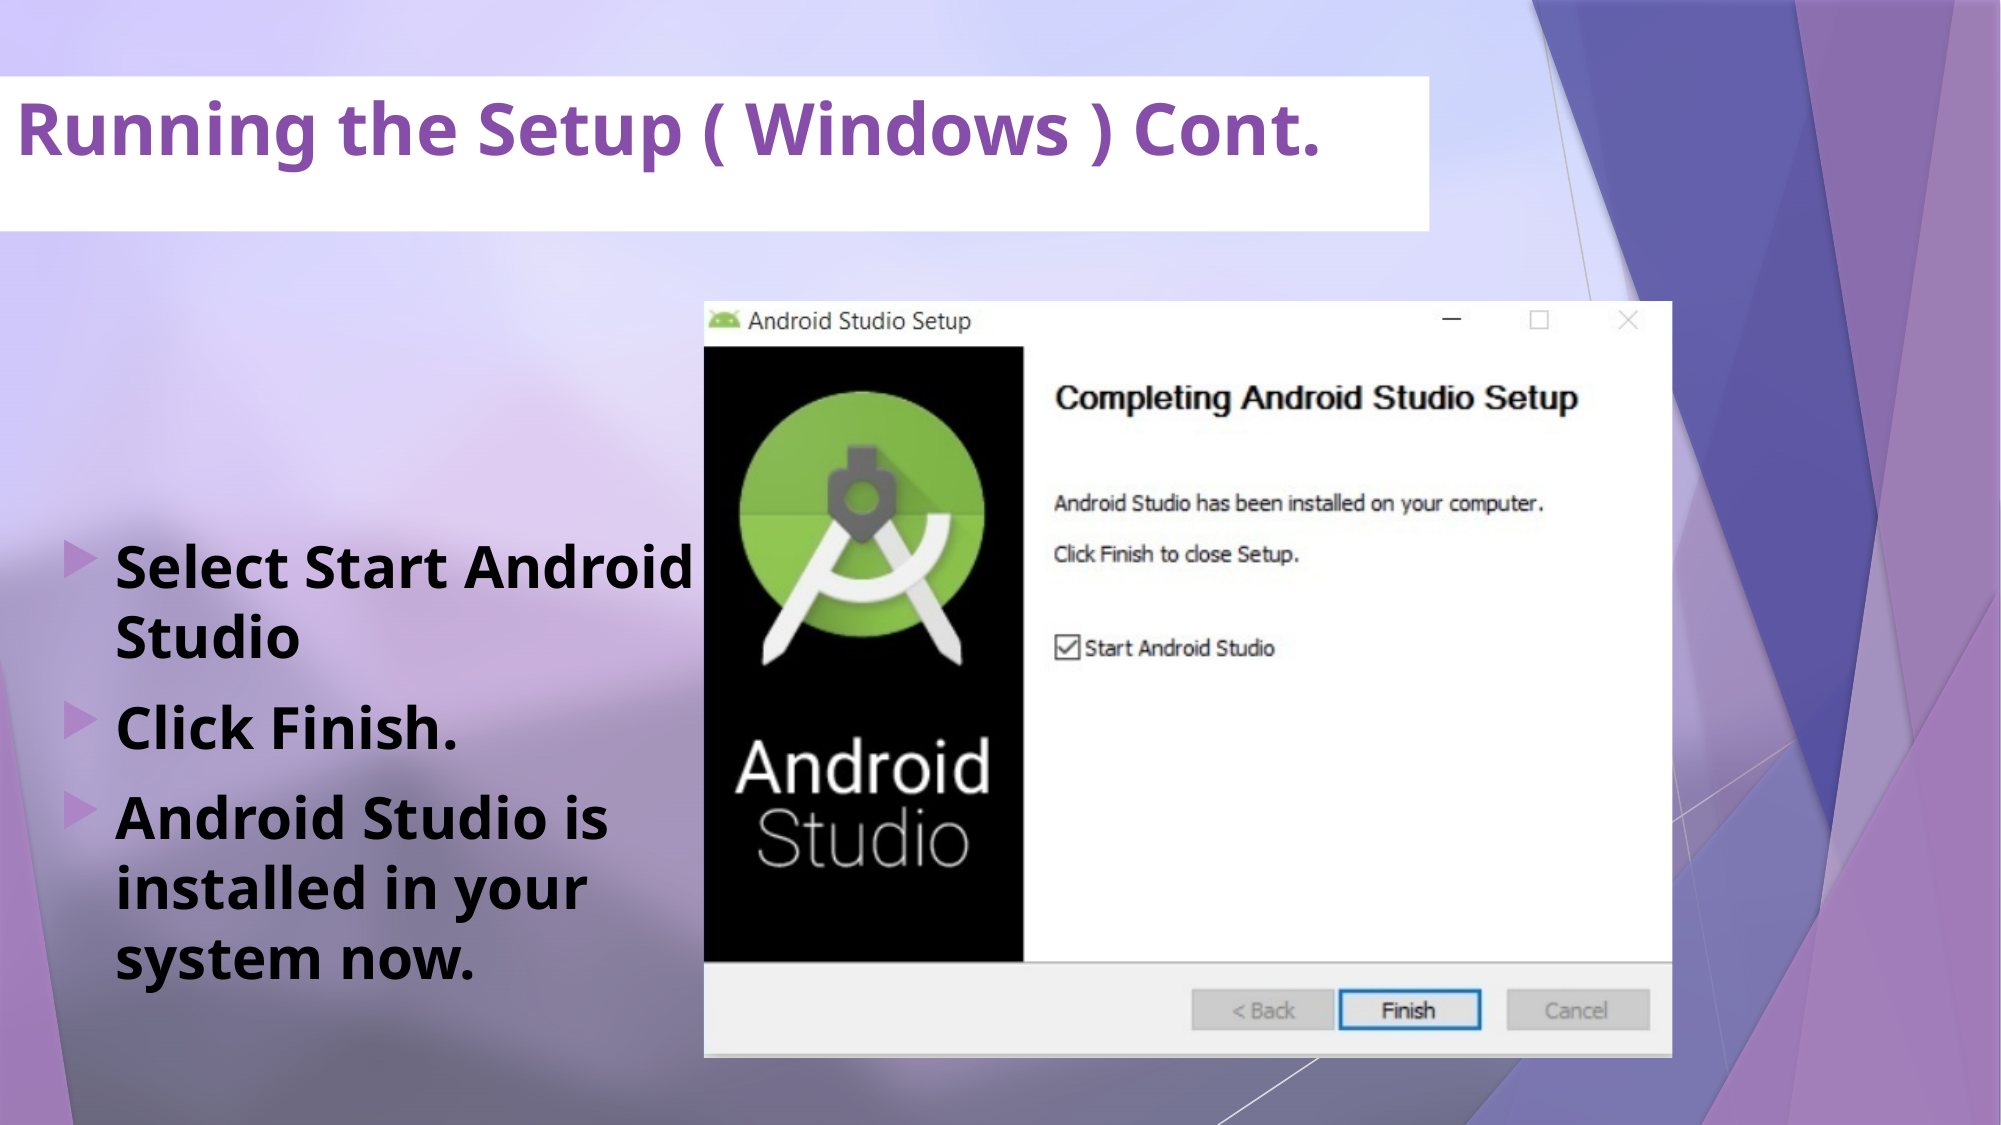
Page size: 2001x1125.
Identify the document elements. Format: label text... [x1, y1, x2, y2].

picture [703, 300, 1673, 1058]
title Running the Setup ( Windows ) Cont. [0, 76, 1430, 232]
list Select Start Android Studio Click Finish. Android Studio is installed in your system now. [44, 522, 720, 1081]
